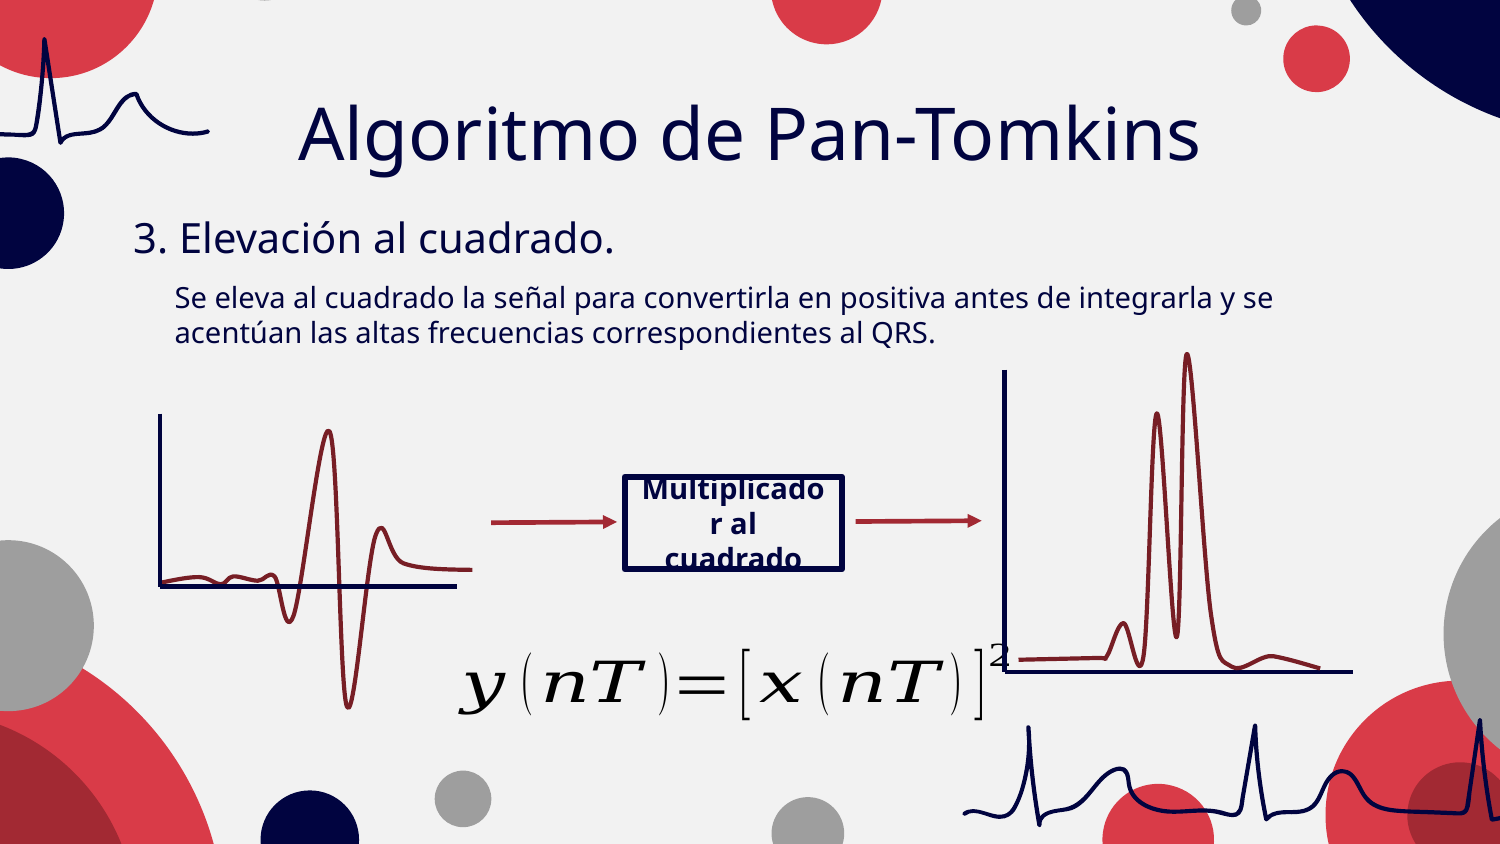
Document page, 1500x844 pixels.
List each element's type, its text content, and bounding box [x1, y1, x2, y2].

text_box Multiplicador al cuadrado [623, 475, 844, 571]
text_box [1018, 351, 1321, 671]
text_box [277, 594, 301, 625]
text_box [165, 428, 473, 584]
text_box 3. Elevación al cuadrado. [118, 196, 881, 291]
text_box [337, 594, 369, 710]
title Algoritmo de Pan-Tomkins [118, 72, 1382, 167]
text_box Se eleva al cuadrado la señal para convertirla en positiva antes de integrarla y se acentúan las altas frecuencias correspondientes al QRS. [159, 274, 1357, 354]
